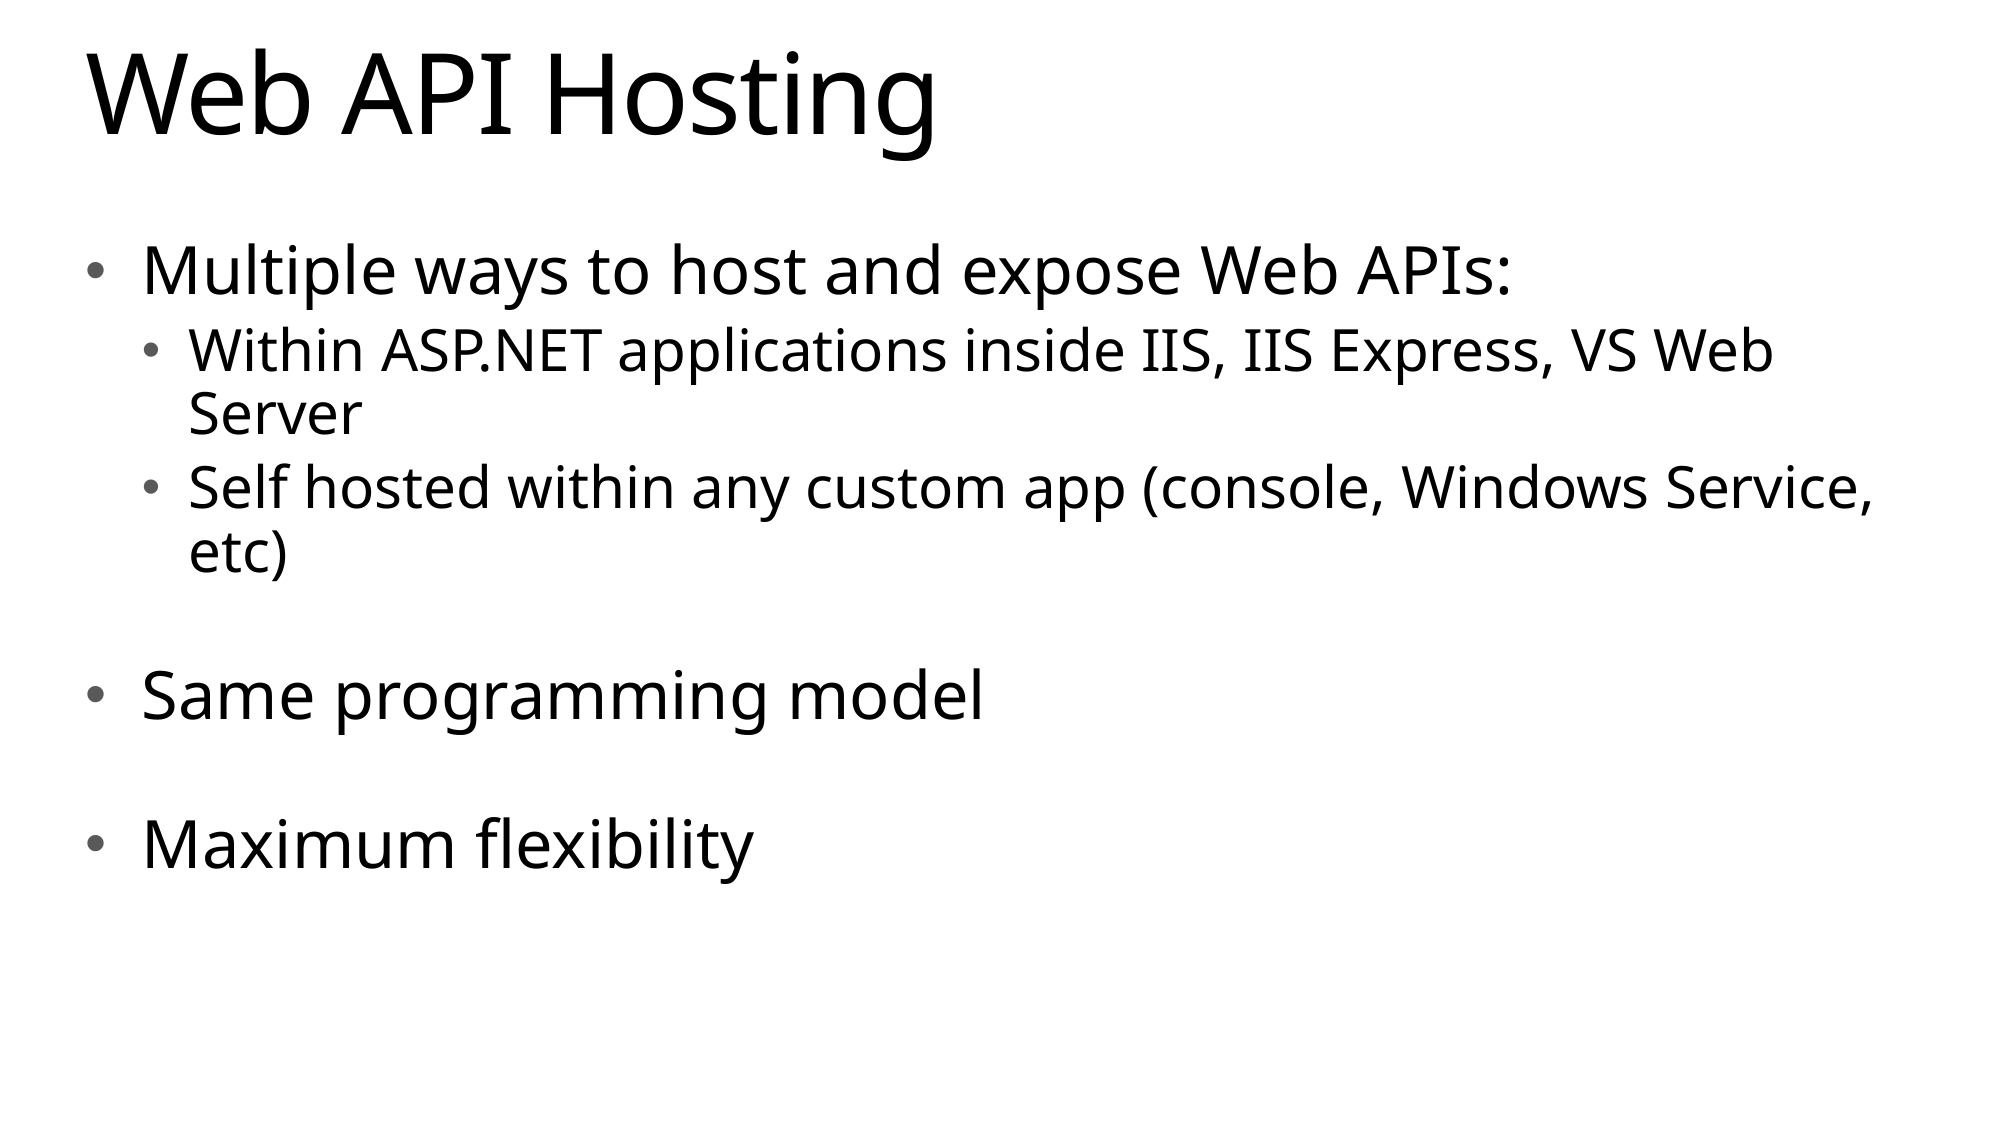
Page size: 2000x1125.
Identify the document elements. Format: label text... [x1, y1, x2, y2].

title Web API Hosting [85, 37, 1914, 161]
list Multiple ways to host and expose Web APIs: Within ASP.NET applications inside IIS, IIS Express, VS Web Server Self hosted within any custom app (console, Windows Service, etc) Same programming model Maximum flexibility [85, 237, 1914, 788]
